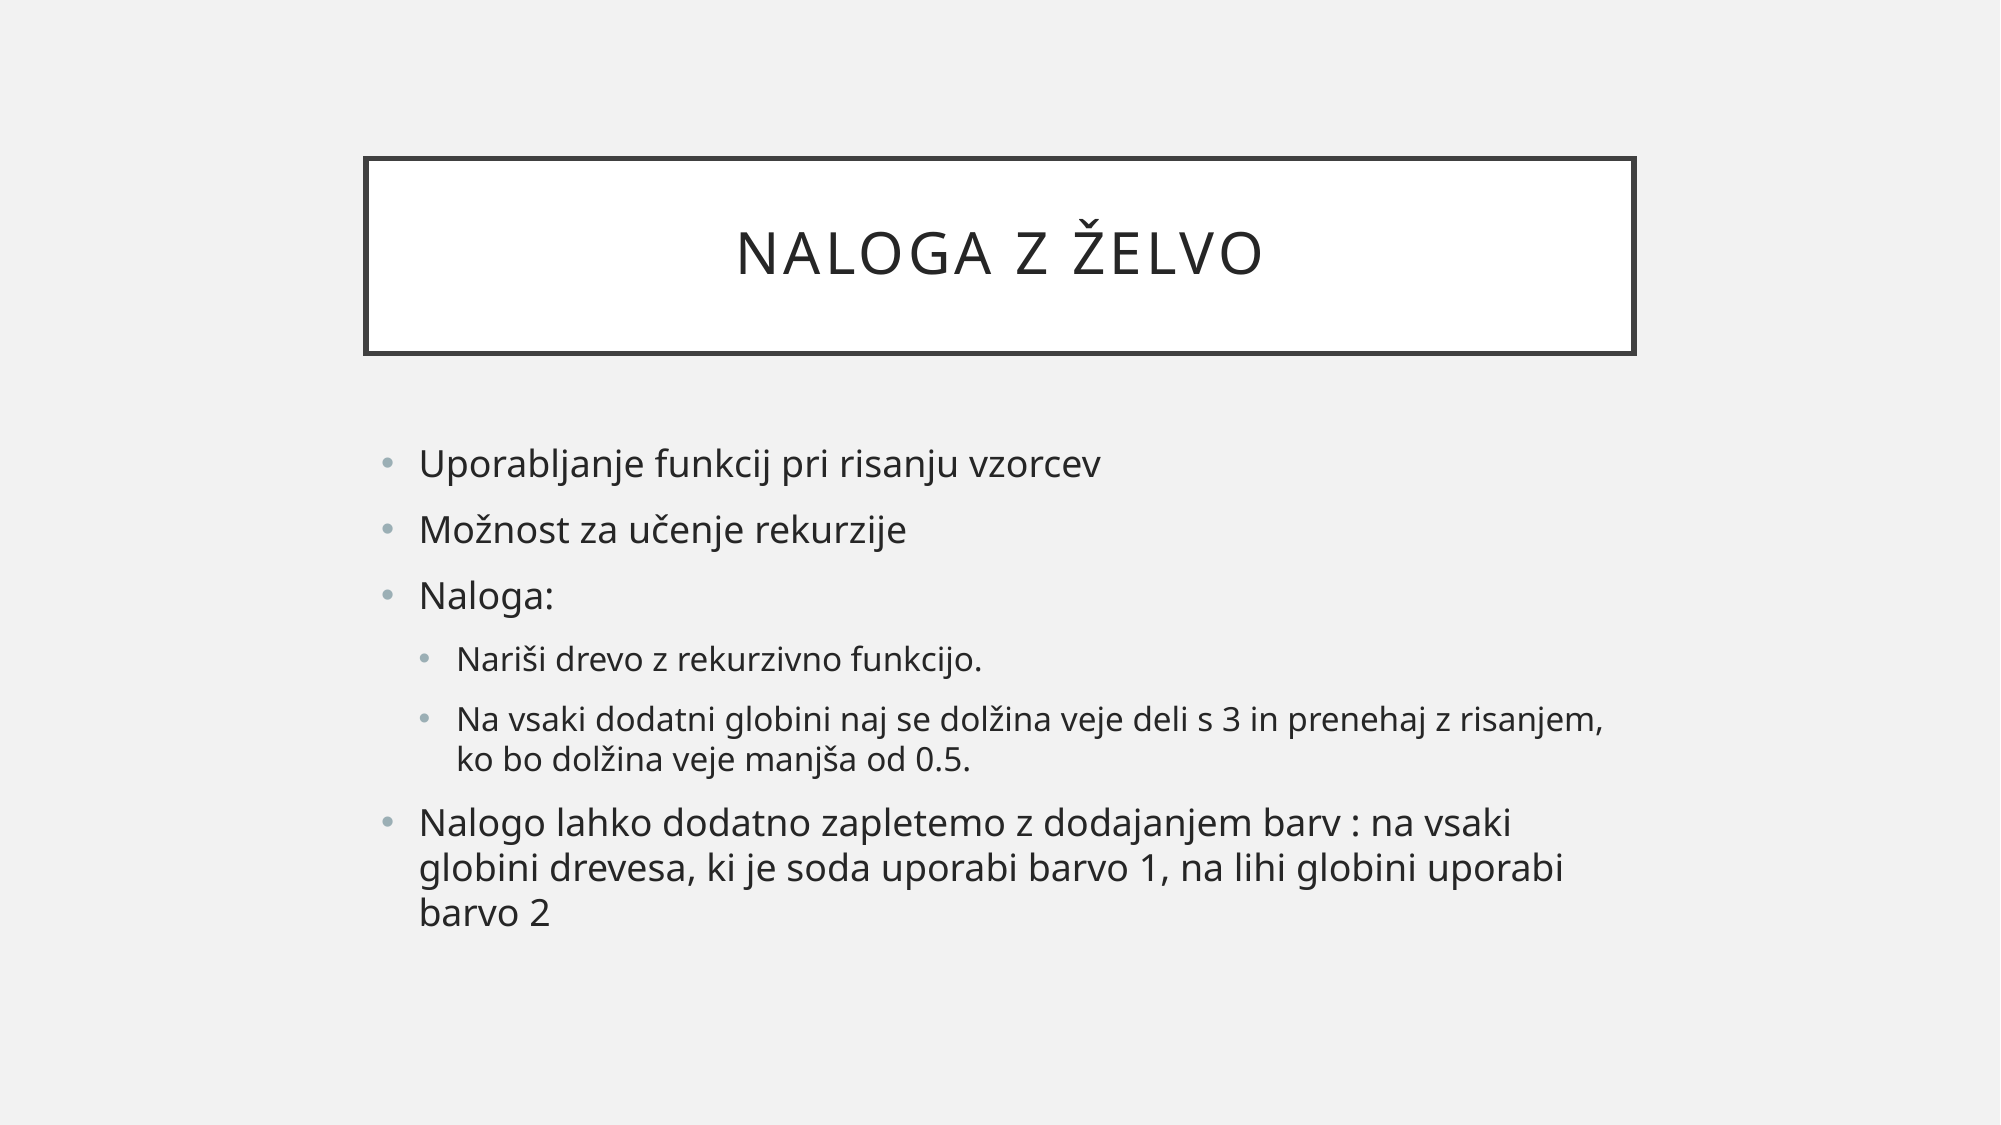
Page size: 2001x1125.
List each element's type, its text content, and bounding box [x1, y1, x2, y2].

list Uporabljanje funkcij pri risanju vzorcev Možnost za učenje rekurzije Naloga: Nariši drevo z rekurzivno funkcijo. Na vsaki dodatni globini naj se dolžina veje deli s 3 in prenehaj z risanjem, ko bo dolžina veje manjša od 0.5. Nalogo lahko dodatno zapletemo z dodajanjem barv : na vsaki globini drevesa, ki je soda uporabi barvo 1, na lihi globini uporabi barvo 2 [366, 432, 1634, 942]
title Naloga z želvo [363, 156, 1637, 356]
